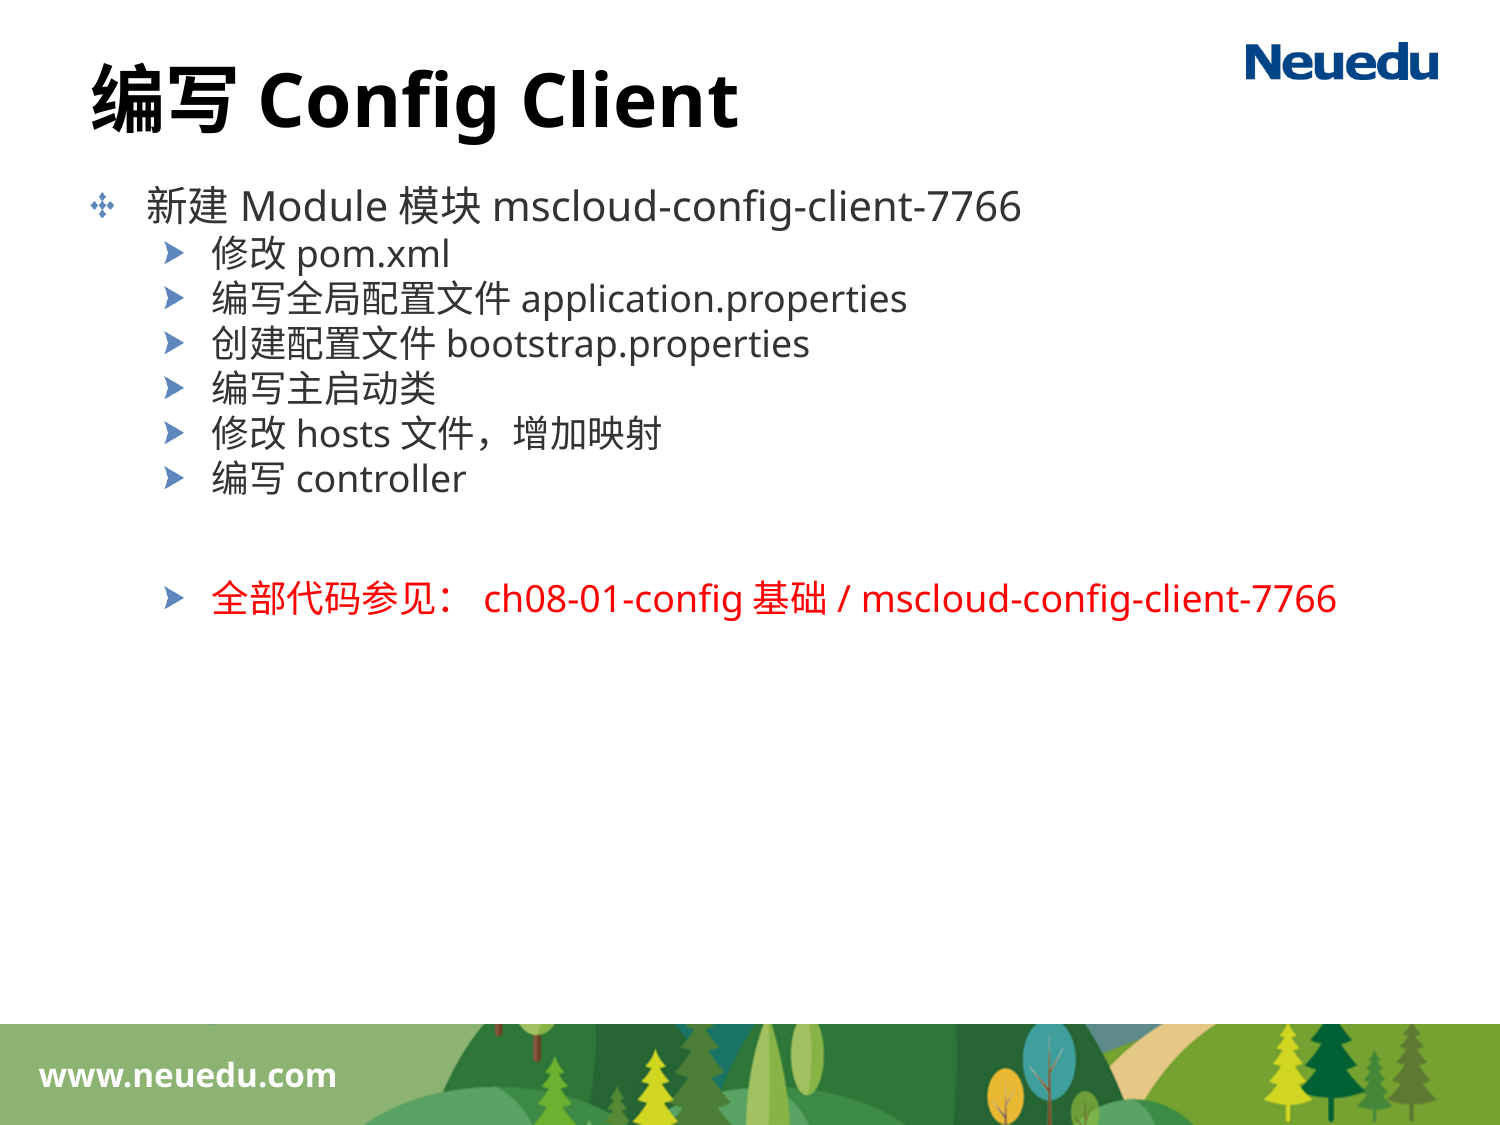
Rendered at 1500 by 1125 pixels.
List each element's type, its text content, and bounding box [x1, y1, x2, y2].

picture [1246, 42, 1438, 80]
picture [164, 241, 184, 264]
list 新建Module模块mscloud-config-client-7766 修改pom.xml 编写全局配置文件application.properties 创建配置文件bootstrap.properties 编写主启动类 修改hosts文件，增加映射 编写controller 全部代码参见：ch08-01-config基础/ mscloud-config-client-7766 [75, 172, 1412, 988]
picture [164, 421, 184, 444]
title 编写Config Client [74, 44, 1426, 151]
picture [164, 466, 184, 489]
picture [164, 331, 184, 354]
picture [164, 376, 184, 399]
picture [164, 286, 184, 309]
picture [90, 192, 114, 218]
picture [164, 586, 184, 609]
picture [0, 1024, 1500, 1125]
